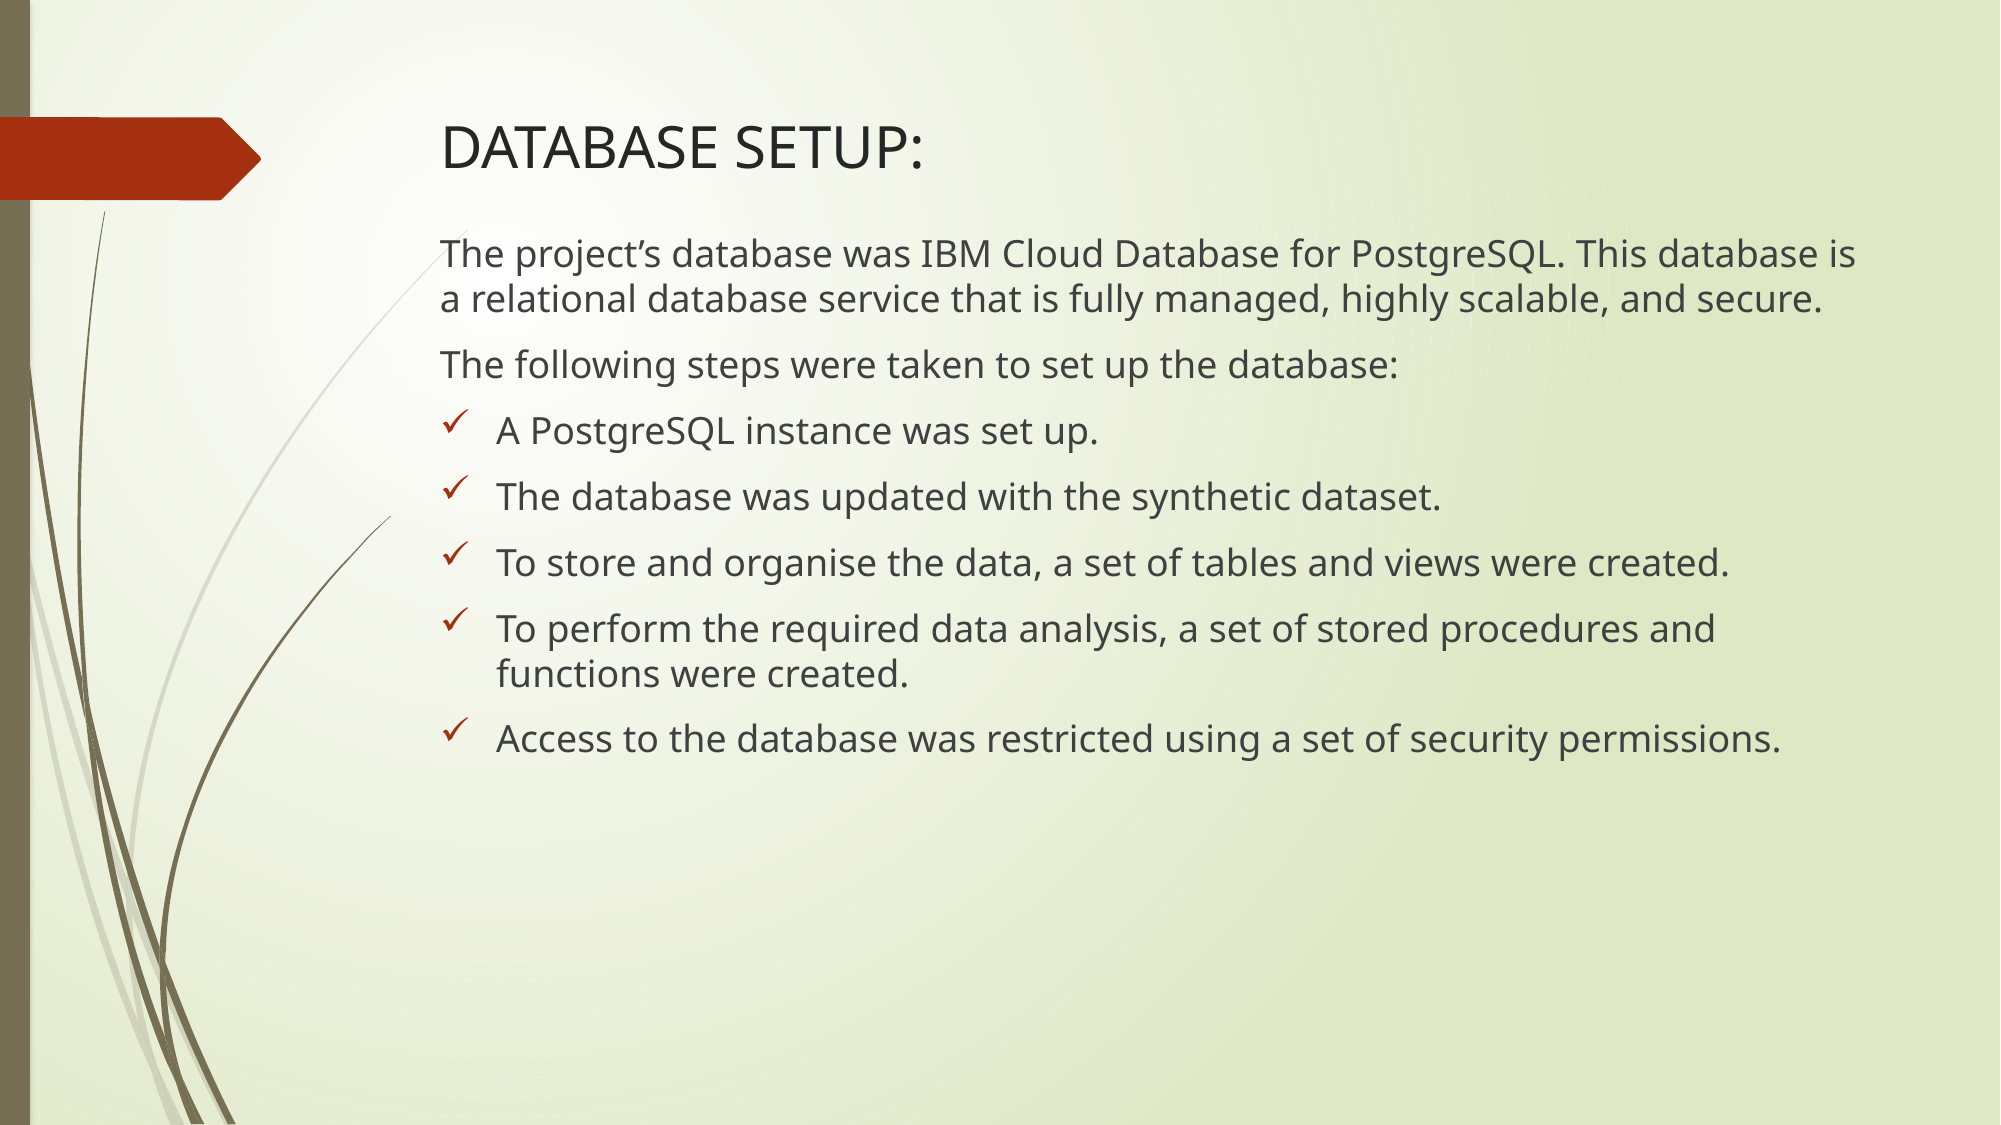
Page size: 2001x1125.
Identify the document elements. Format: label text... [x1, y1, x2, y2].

list The project’s database was IBM Cloud Database for PostgreSQL. This database is a relational database service that is fully managed, highly scalable, and secure. The following steps were taken to set up the database: A PostgreSQL instance was set up. The database was updated with the synthetic dataset. To store and organise the data, a set of tables and views were created. To perform the required data analysis, a set of stored procedures and functions were created. Access to the database was restricted using a set of security permissions. [424, 222, 1888, 970]
title DATABASE SETUP: [425, 102, 1888, 222]
